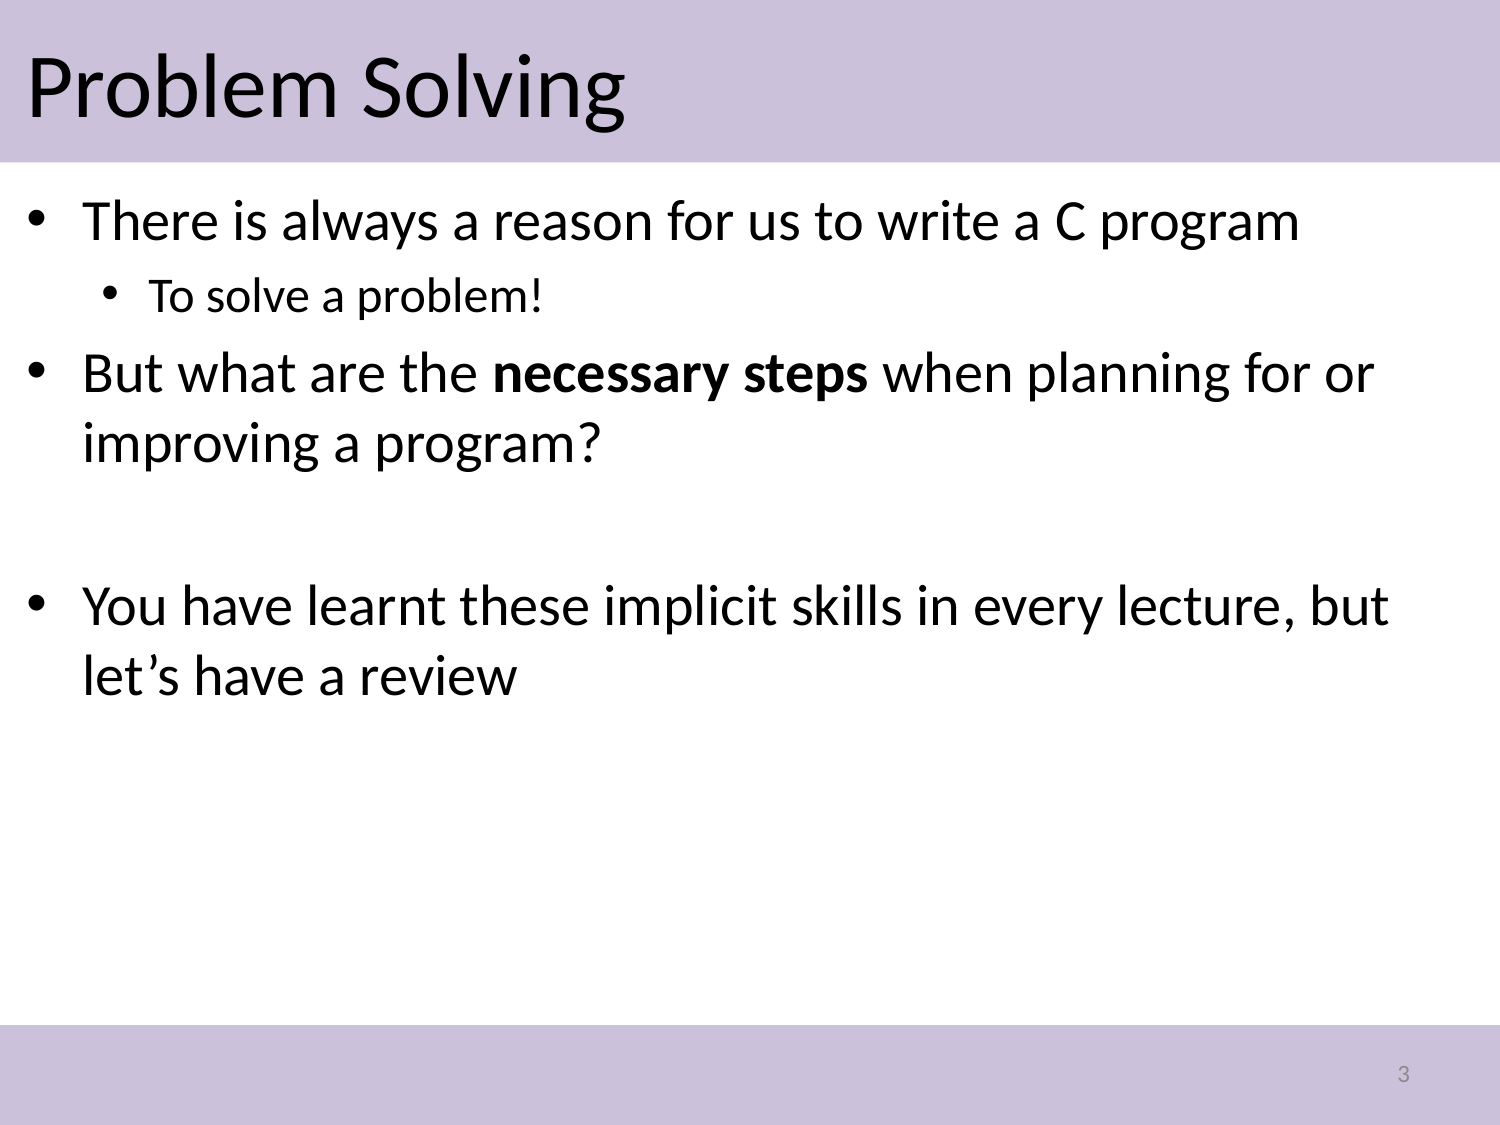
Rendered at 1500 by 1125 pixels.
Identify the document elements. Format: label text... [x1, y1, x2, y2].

slide_number 3 [1074, 1042, 1425, 1103]
list There is always a reason for us to write a C program To solve a problem! But what are the necessary steps when planning for or improving a program? You have learnt these implicit skills in every lecture, but let’s have a review [11, 174, 1477, 1013]
title Problem Solving [11, 12, 1488, 150]
